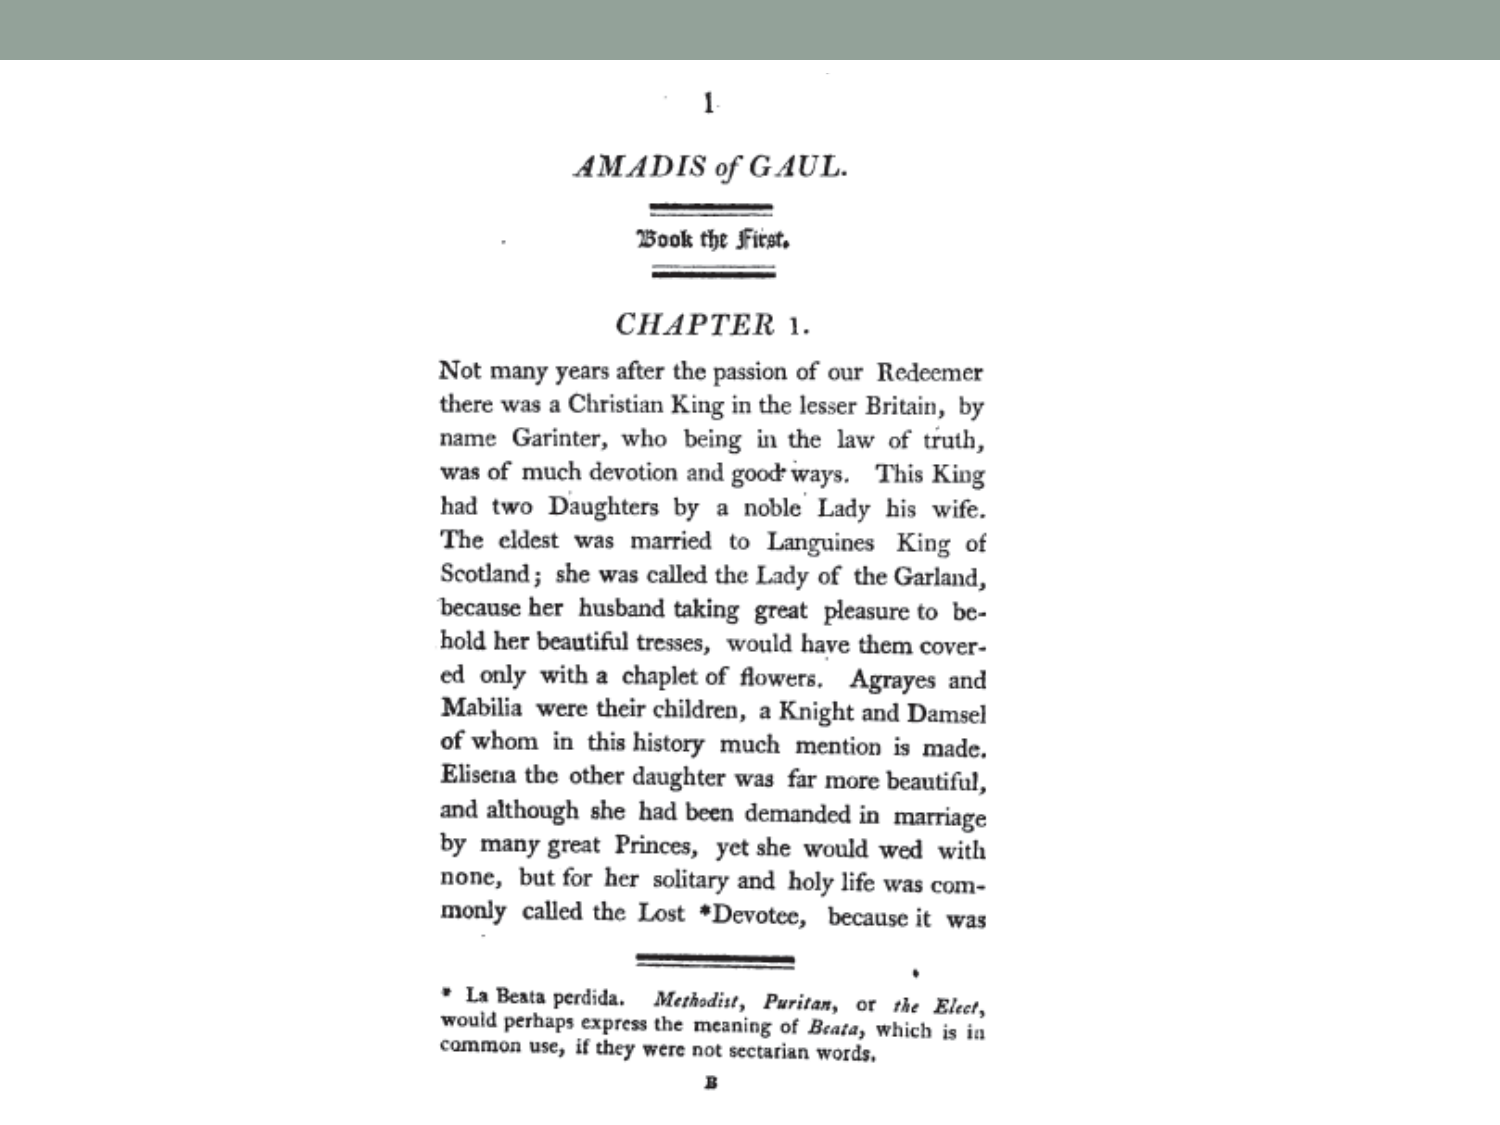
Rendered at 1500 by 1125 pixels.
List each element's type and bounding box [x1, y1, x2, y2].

list [419, 73, 987, 1103]
